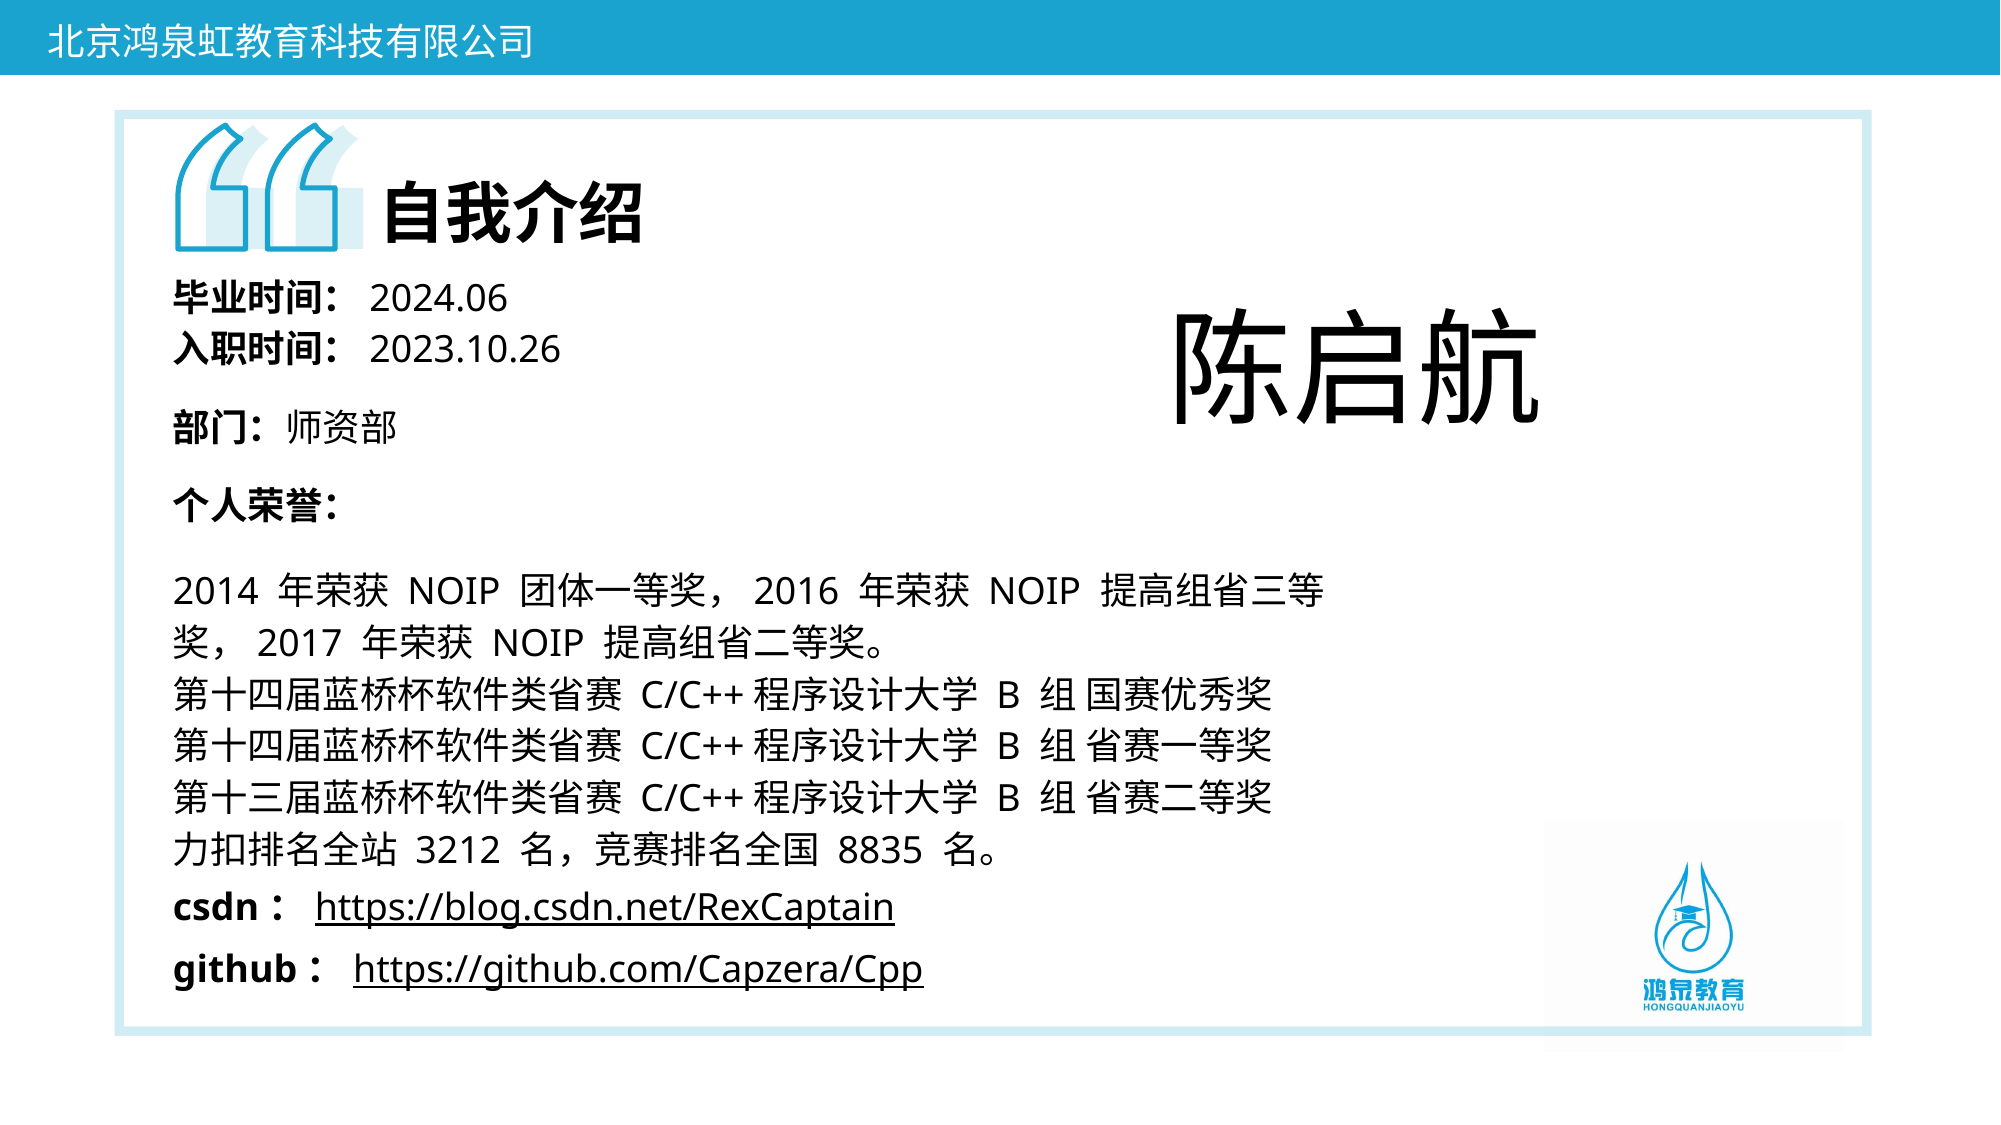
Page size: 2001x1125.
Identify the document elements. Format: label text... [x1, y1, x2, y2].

text_box [304, 124, 360, 186]
text_box [215, 124, 271, 186]
text_box 陈启航 [1115, 282, 1596, 448]
text_box 毕业时间：2024.06 入职时间：2023.10.26 部门：师资部 个人荣誉： 2014 年荣获 NOIP 团体一等奖，2016 年荣获 NOIP 提高组省三等奖，2017 年荣获 NOIP 提高组省二等奖。 第十四届蓝桥杯软件类省赛 C/C++程序设计大学 B 组 国赛优秀奖 第十四届蓝桥杯软件类省赛 C/C++程序设计大学 B 组 省赛一等奖 第十三届蓝桥杯软件类省赛 C/C++程序设计大学 B 组 省赛二等奖 力扣排名全站 3212 名，竞赛排名全国 8835 名。 csdn：https://blog.csdn.net/RexCaptain github：https://github.com/Capzera/Cpp [158, 259, 1462, 1009]
text_box 自我介绍 [363, 162, 661, 258]
text_box [176, 124, 247, 250]
text_box [266, 124, 336, 250]
text_box 北京鸿泉虹教育科技有限公司 [33, 10, 551, 71]
text_box [336, 186, 363, 250]
text_box [0, 0, 2000, 75]
text_box [246, 186, 267, 250]
picture [1543, 820, 1844, 1052]
text_box 部门： [114, 109, 1873, 1037]
